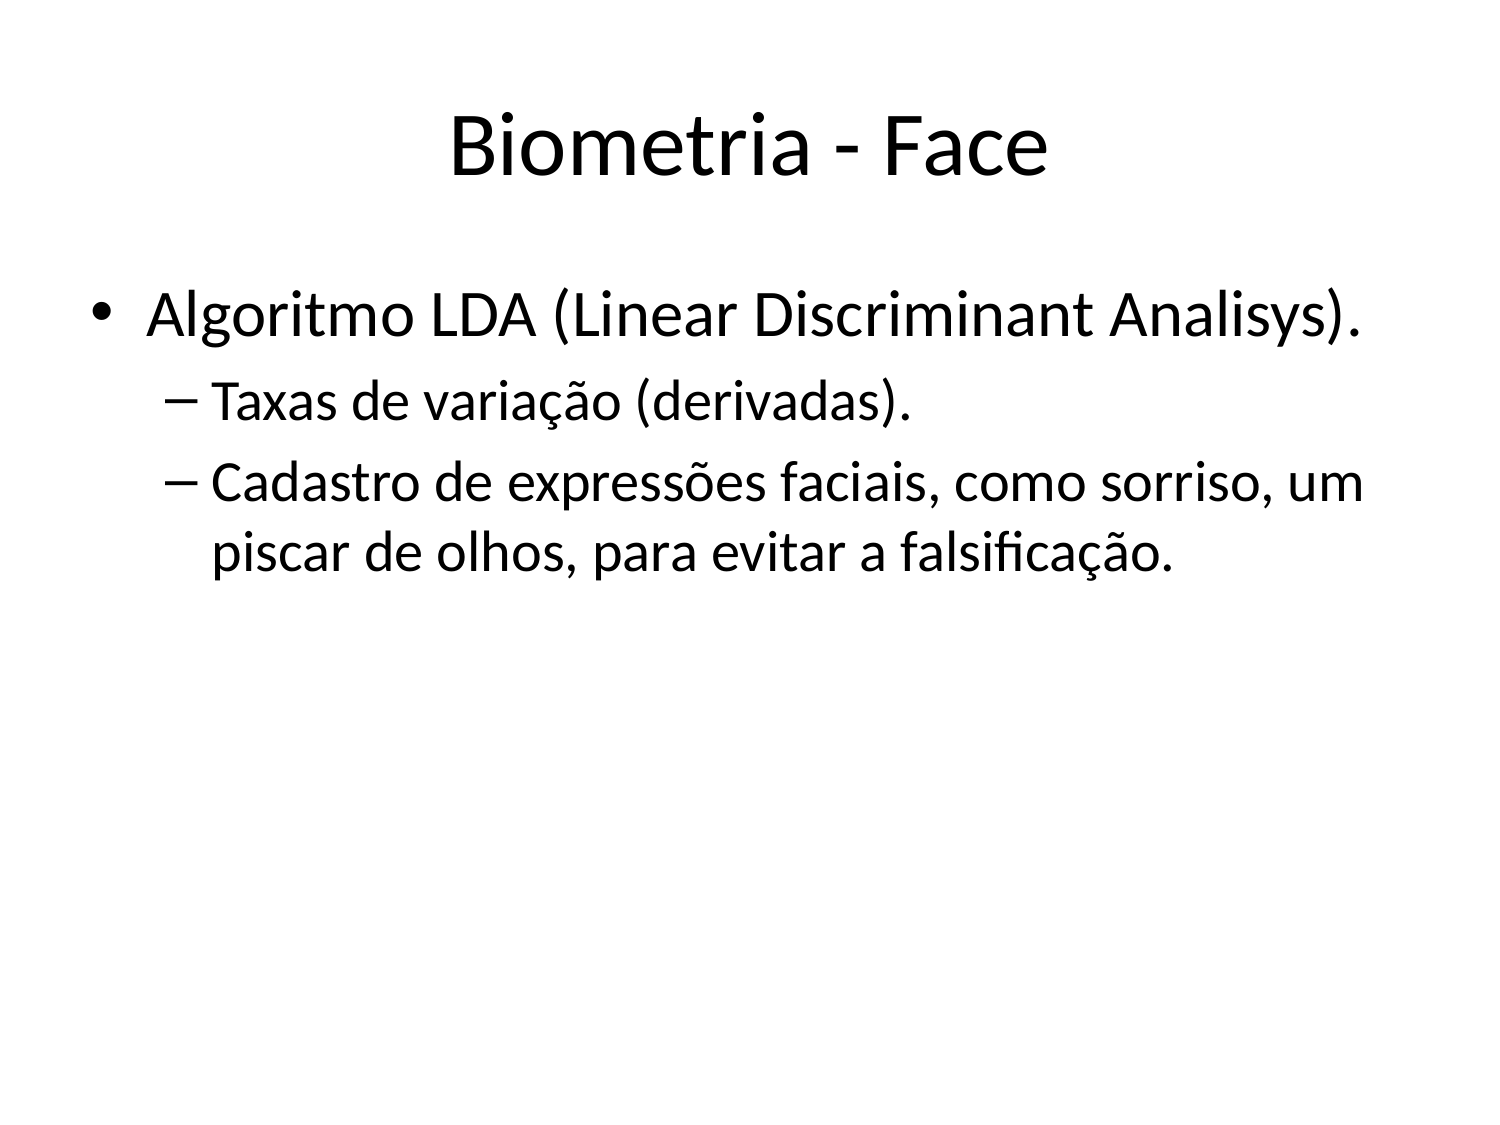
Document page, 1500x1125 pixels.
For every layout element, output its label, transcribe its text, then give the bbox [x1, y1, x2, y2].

title Biometria - Face [75, 45, 1425, 233]
list Algoritmo LDA (Linear Discriminant Analisys). Taxas de variação (derivadas). Cadastro de expressões faciais, como sorriso, um piscar de olhos, para evitar a falsificação. [75, 262, 1425, 1005]
